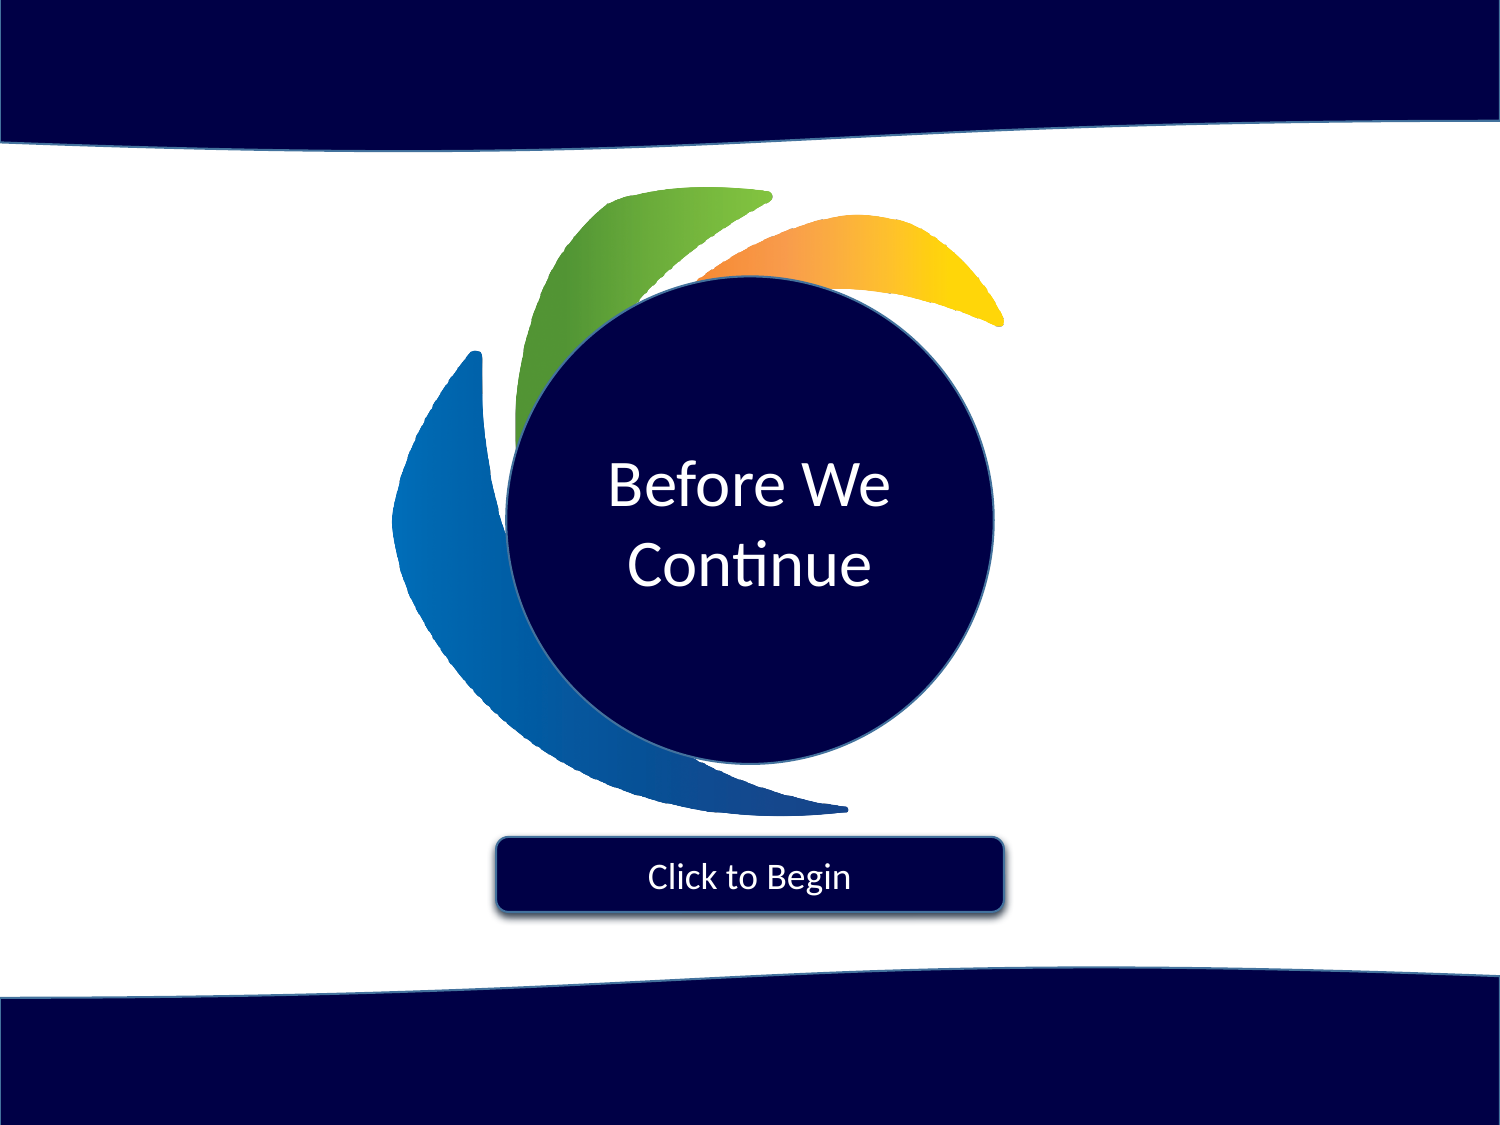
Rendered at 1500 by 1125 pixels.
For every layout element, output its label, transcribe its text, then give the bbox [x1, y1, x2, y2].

text_box [0, 0, 1500, 153]
text_box [0, 966, 1500, 1125]
text_box Click to Begin [495, 844, 1006, 914]
picture [391, 187, 1004, 845]
